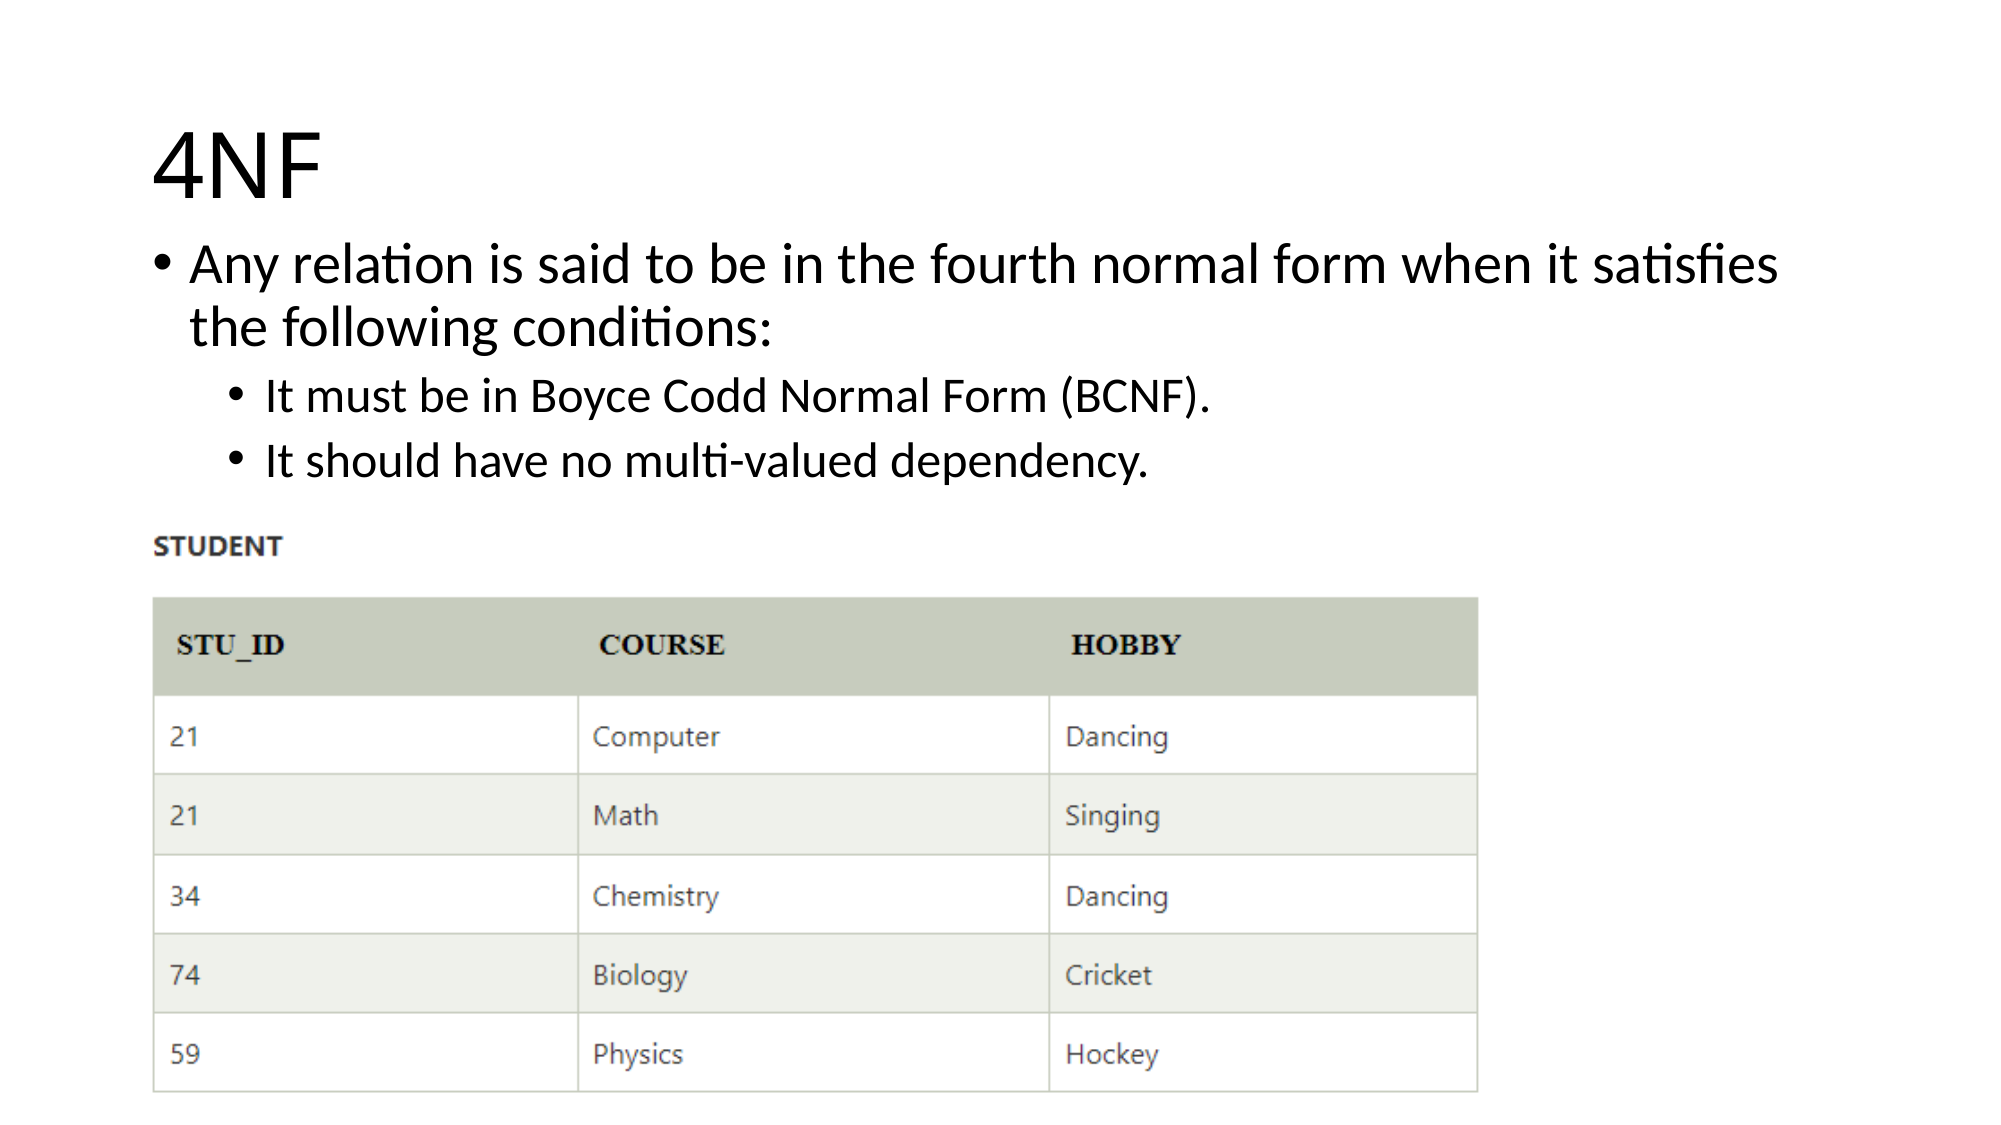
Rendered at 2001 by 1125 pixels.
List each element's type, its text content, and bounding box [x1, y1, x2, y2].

title 4NF [137, 59, 1863, 225]
list Any relation is said to be in the fourth normal form when it satisfies the following conditions: It must be in Boyce Codd Normal Form (BCNF). It should have no multi-valued dependency. [137, 225, 1863, 527]
picture [137, 524, 1493, 1118]
